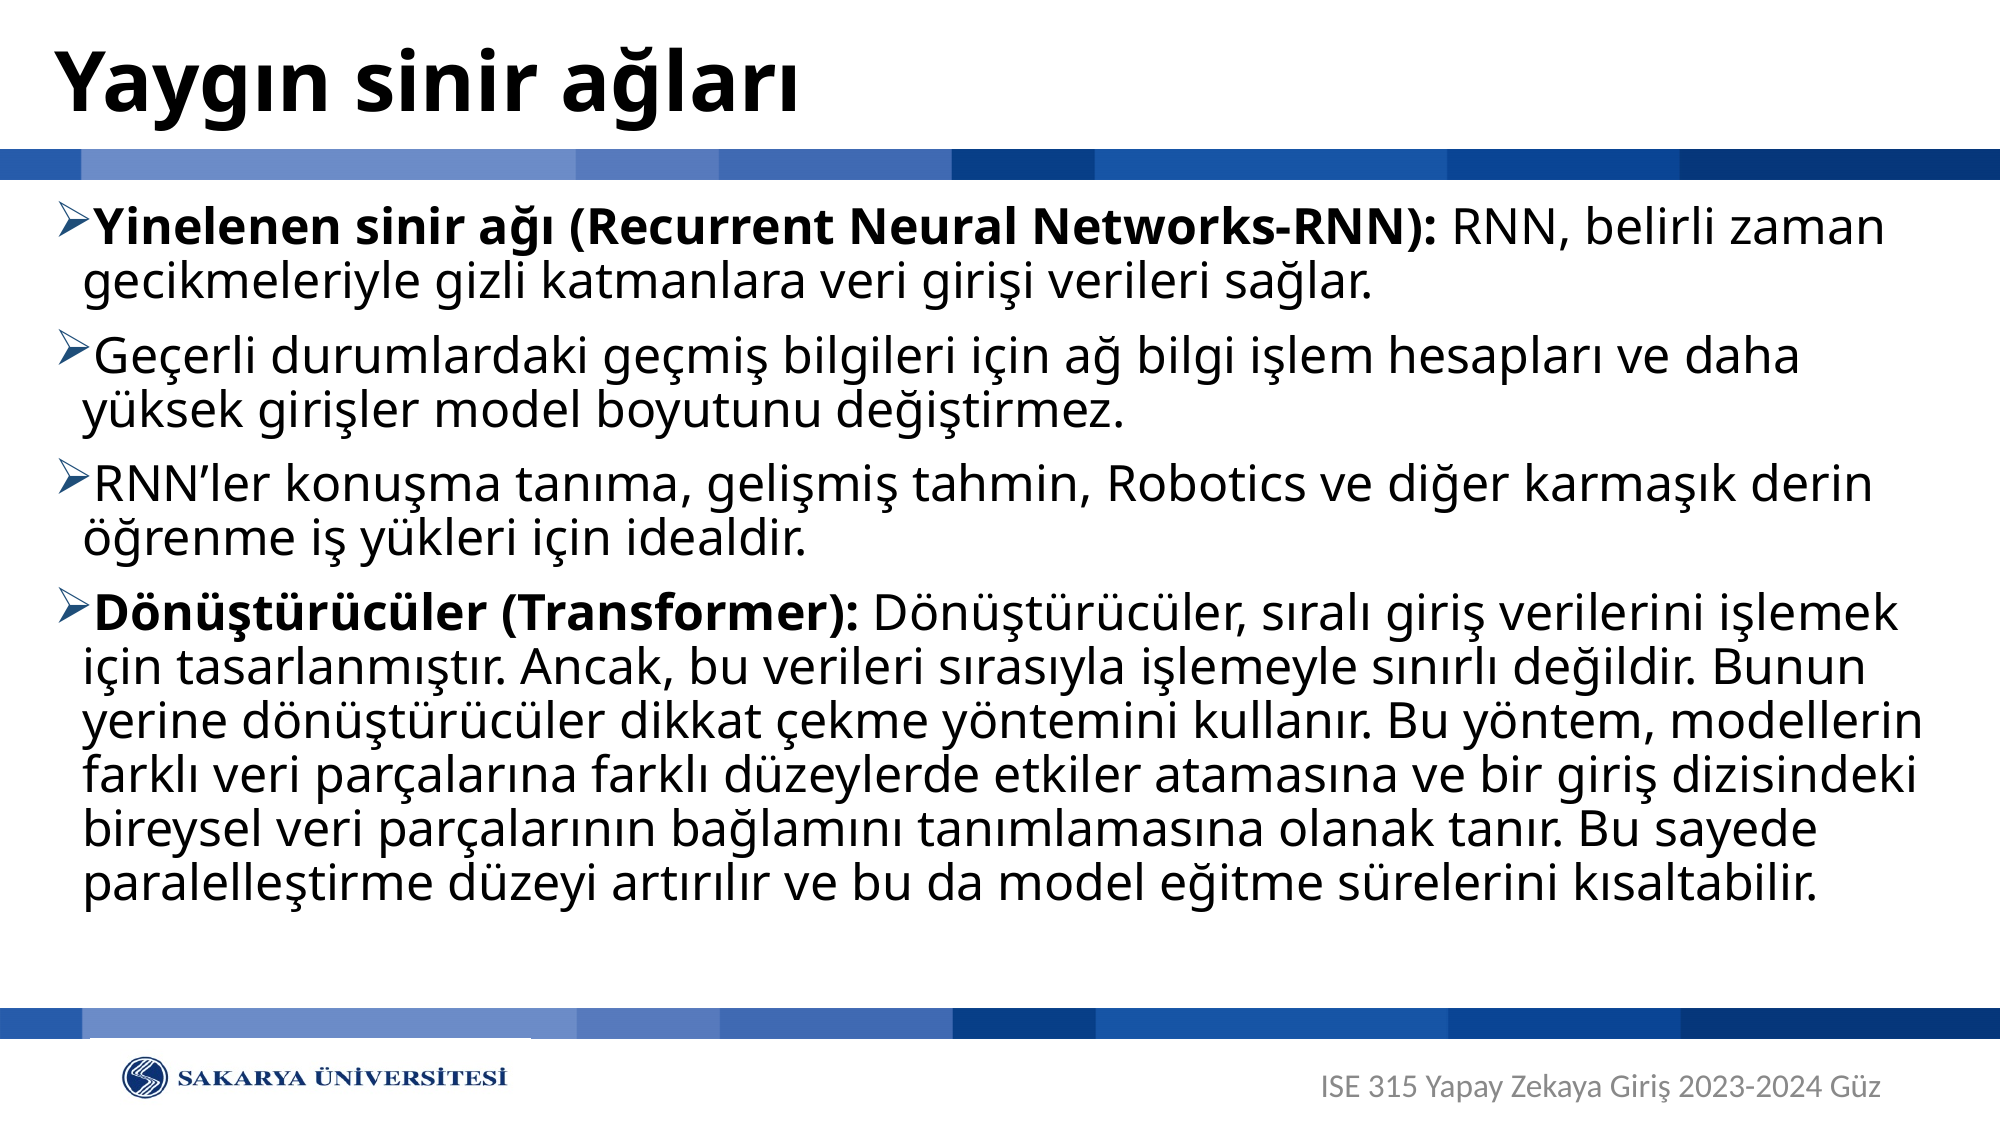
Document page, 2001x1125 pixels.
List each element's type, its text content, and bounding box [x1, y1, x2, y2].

picture [0, 149, 2000, 180]
picture [0, 1008, 2000, 1115]
title Yaygın sinir ağları [39, 19, 1961, 149]
list Yinelenen sinir ağı (Recurrent Neural Networks-RNN): RNN, belirli zaman gecikmeleriyle gizli katmanlara veri girişi verileri sağlar. Geçerli durumlardaki geçmiş bilgileri için ağ bilgi işlem hesapları ve daha yüksek girişler model boyutunu değiştirmez. RNN’ler konuşma tanıma, gelişmiş tahmin, Robotics ve diğer karmaşık derin öğrenme iş yükleri için idealdir. Dönüştürücüler (Transformer): Dönüştürücüler, sıralı giriş verilerini işlemek için tasarlanmıştır. Ancak, bu verileri sırasıyla işlemeyle sınırlı değildir. Bunun yerine dönüştürücüler dikkat çekme yöntemini kullanır. Bu yöntem, modellerin farklı veri parçalarına farklı düzeylerde etkiler atamasına ve bir giriş dizisindeki bireysel veri parçalarının bağlamını tanımlamasına olanak tanır. Bu sayede paralelleştirme düzeyi artırılır ve bu da model eğitme sürelerini kısaltabilir. [39, 193, 1961, 990]
